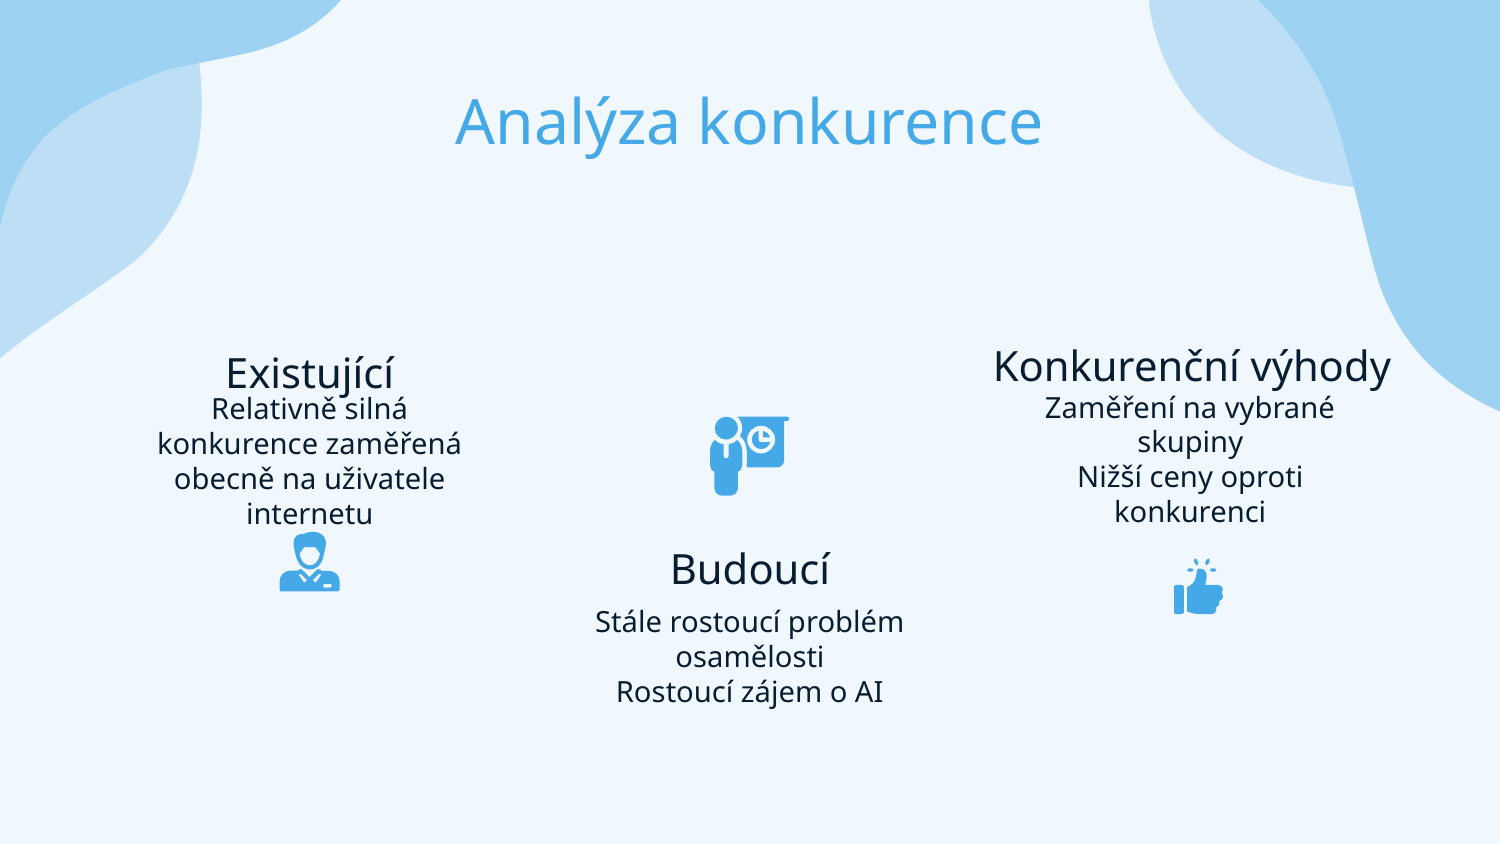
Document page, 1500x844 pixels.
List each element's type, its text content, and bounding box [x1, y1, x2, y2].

title Analýza konkurence [118, 72, 1382, 167]
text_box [279, 531, 341, 592]
title Budoucí [558, 524, 942, 603]
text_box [1173, 558, 1225, 615]
title Existující [118, 329, 502, 407]
subtitle Stále rostoucí problém osamělosti Rostoucí zájem o AI [558, 603, 942, 709]
subtitle Relativně silná konkurence zaměřená obecně na uživatele internetu [118, 407, 502, 513]
subtitle Zaměření na vybrané skupiny Nižší ceny oproti konkurenci [998, 407, 1382, 510]
title Konkurenční výhody [934, 321, 1450, 409]
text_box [709, 416, 791, 496]
